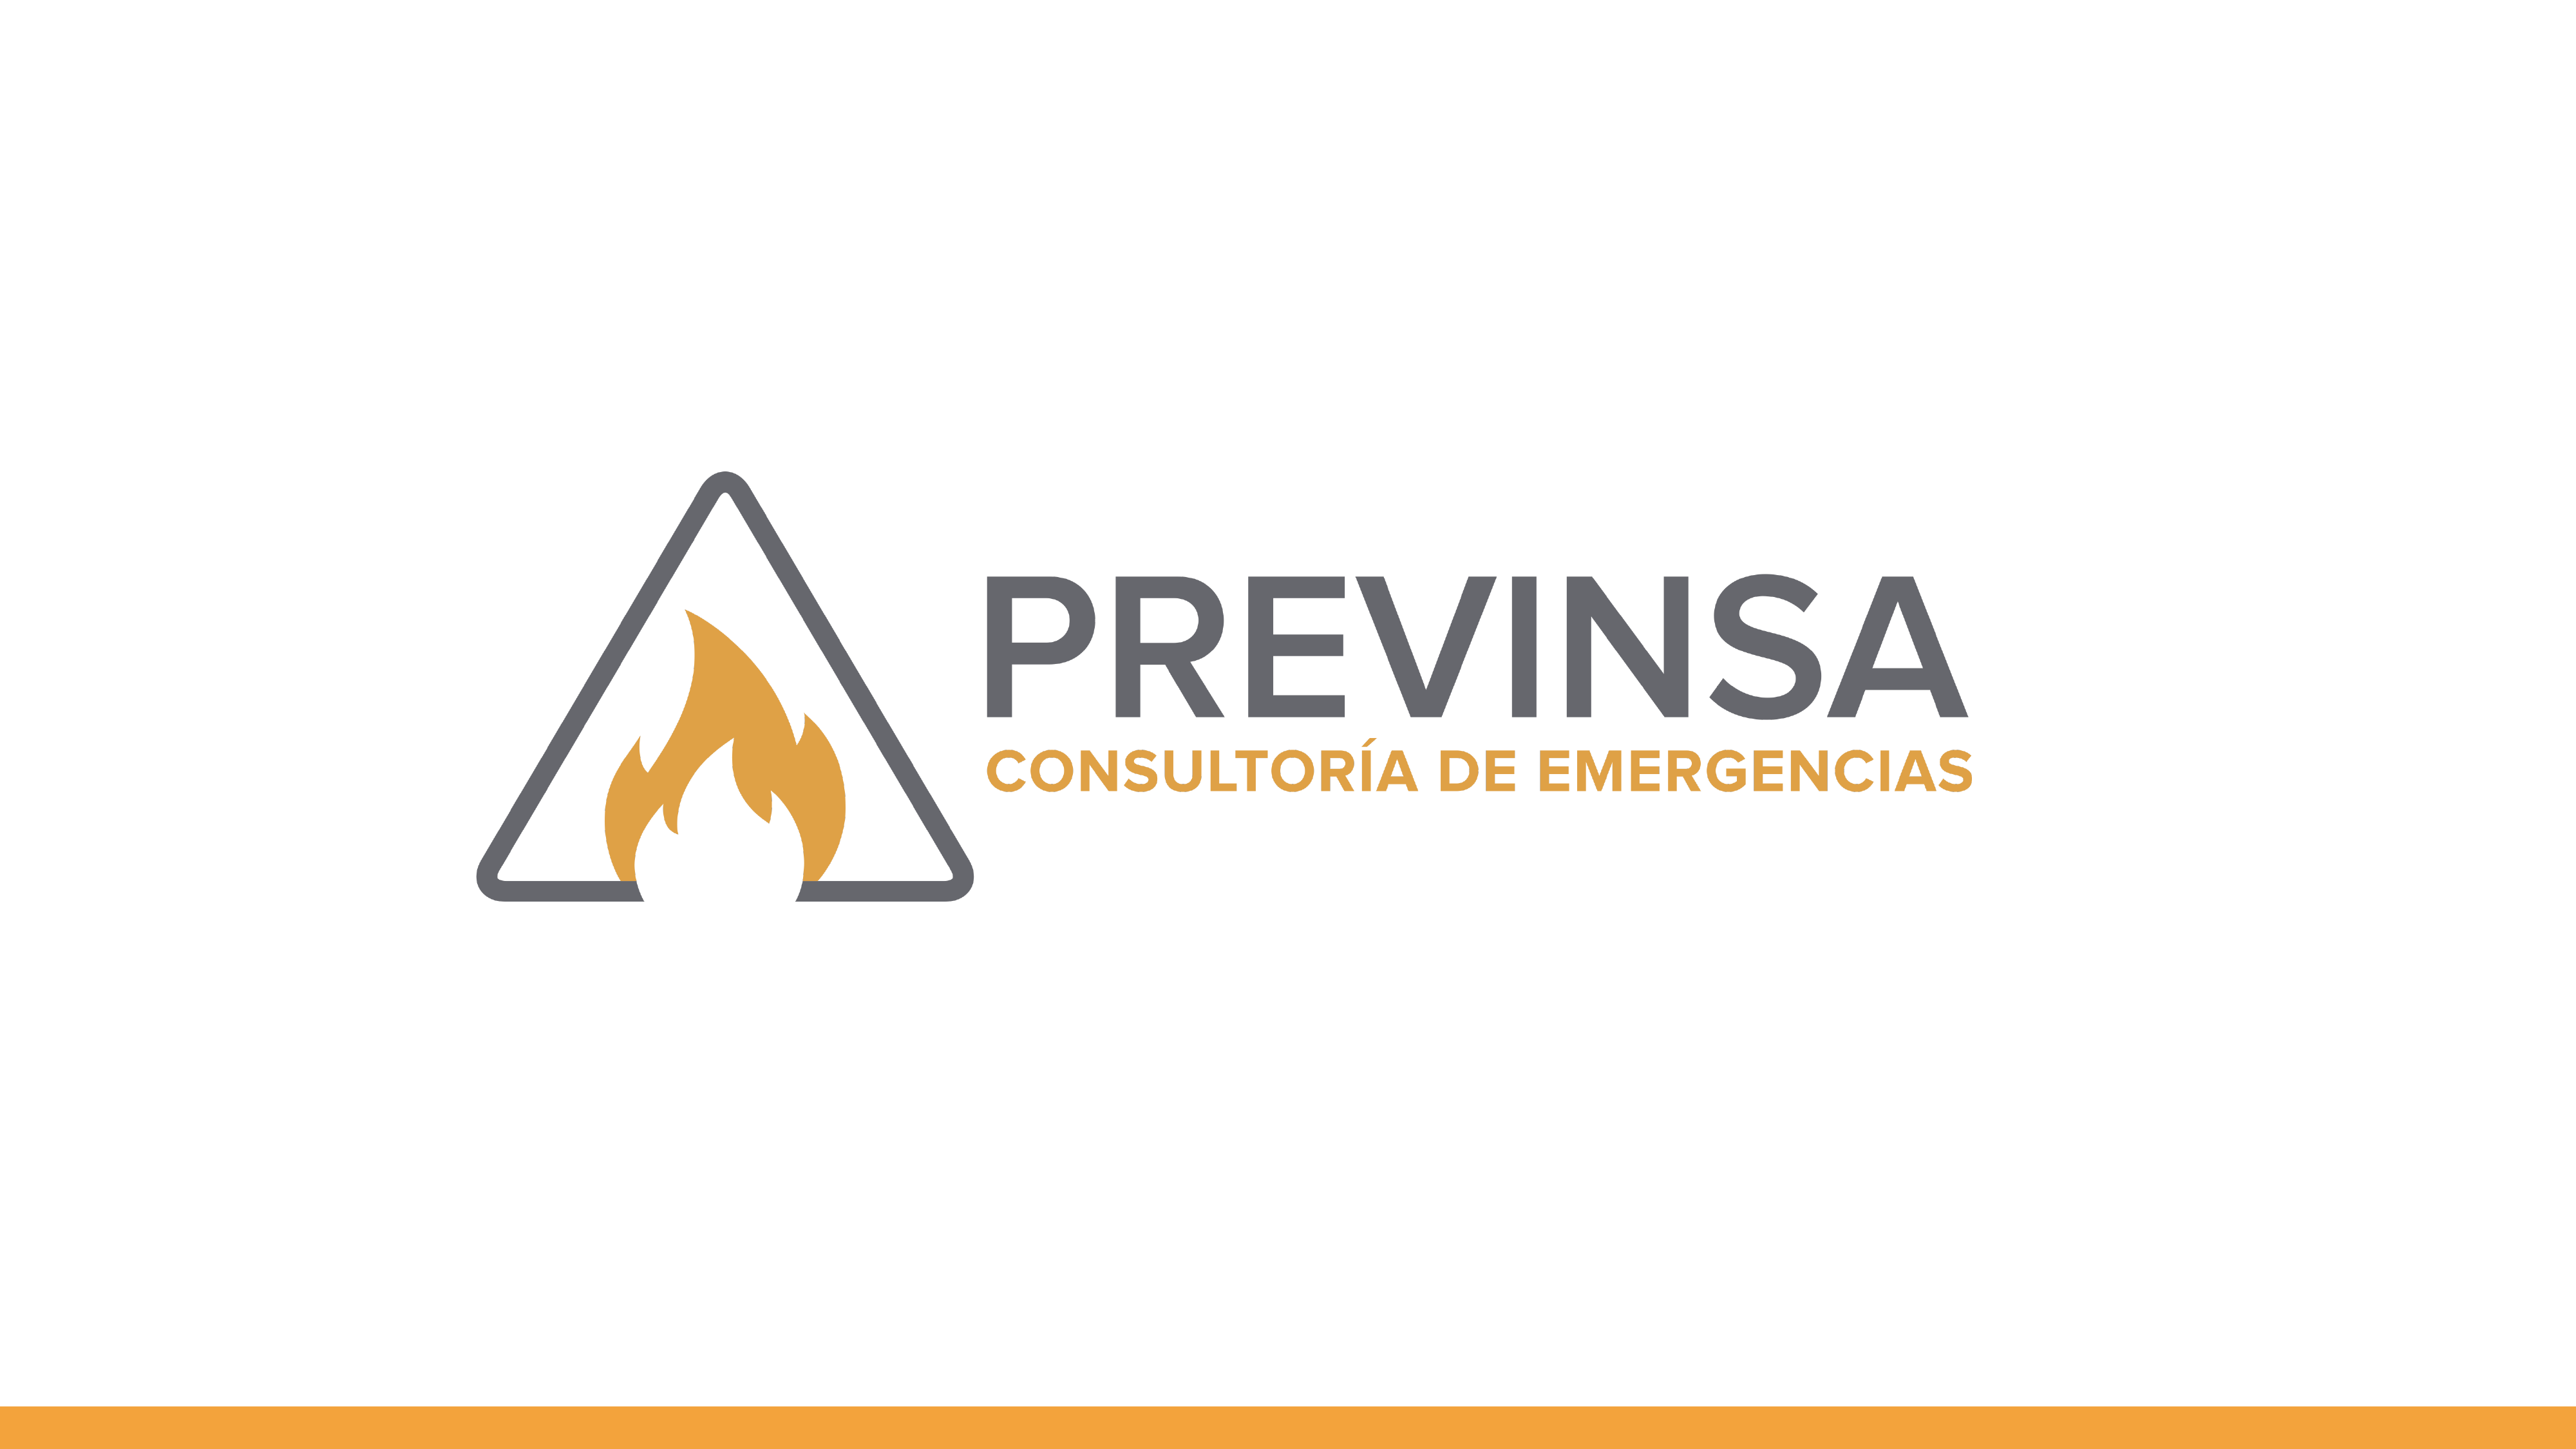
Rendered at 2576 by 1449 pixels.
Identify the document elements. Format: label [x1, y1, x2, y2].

picture [475, 471, 1972, 902]
text_box [0, 1406, 2576, 1449]
